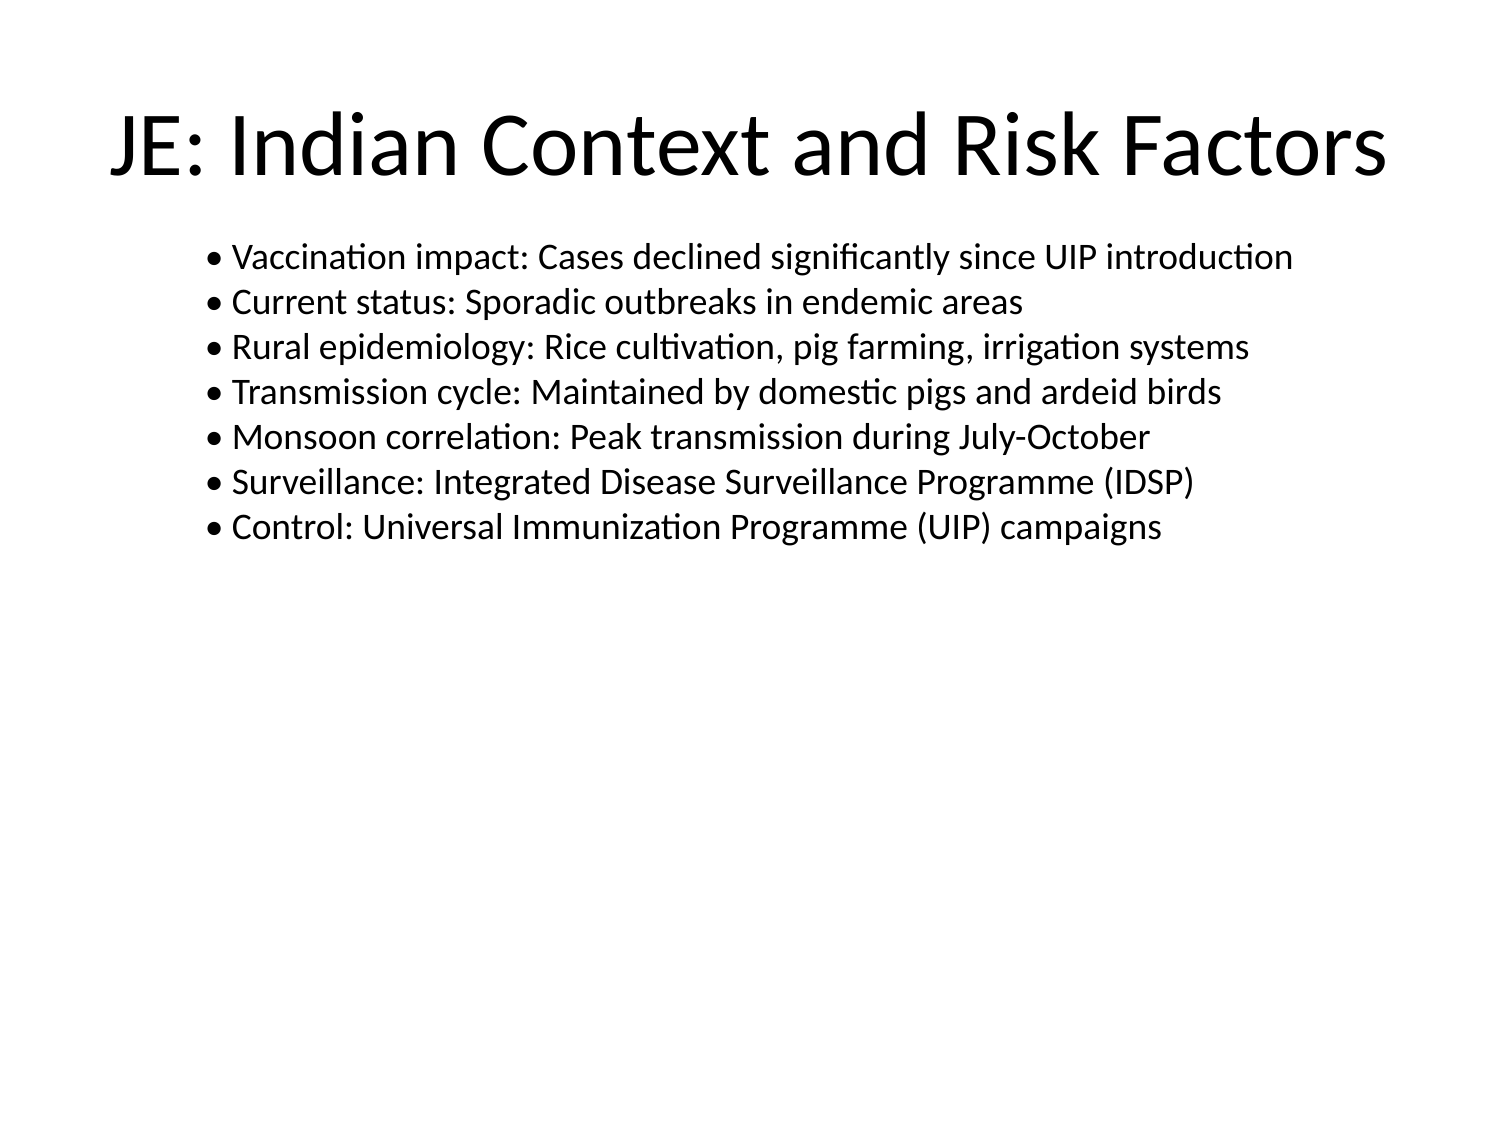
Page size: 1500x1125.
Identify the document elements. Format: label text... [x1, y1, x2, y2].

title JE: Indian Context and Risk Factors [75, 45, 1425, 233]
text_box • Vaccination impact: Cases declined significantly since UIP introduction • Current status: Sporadic outbreaks in endemic areas • Rural epidemiology: Rice cultivation, pig farming, irrigation systems • Transmission cycle: Maintained by domestic pigs and ardeid birds • Monsoon correlation: Peak transmission during July-October • Surveillance: Integrated Disease Surveillance Programme (IDSP) • Control: Universal Immunization Programme (UIP) campaigns [189, 224, 1310, 555]
